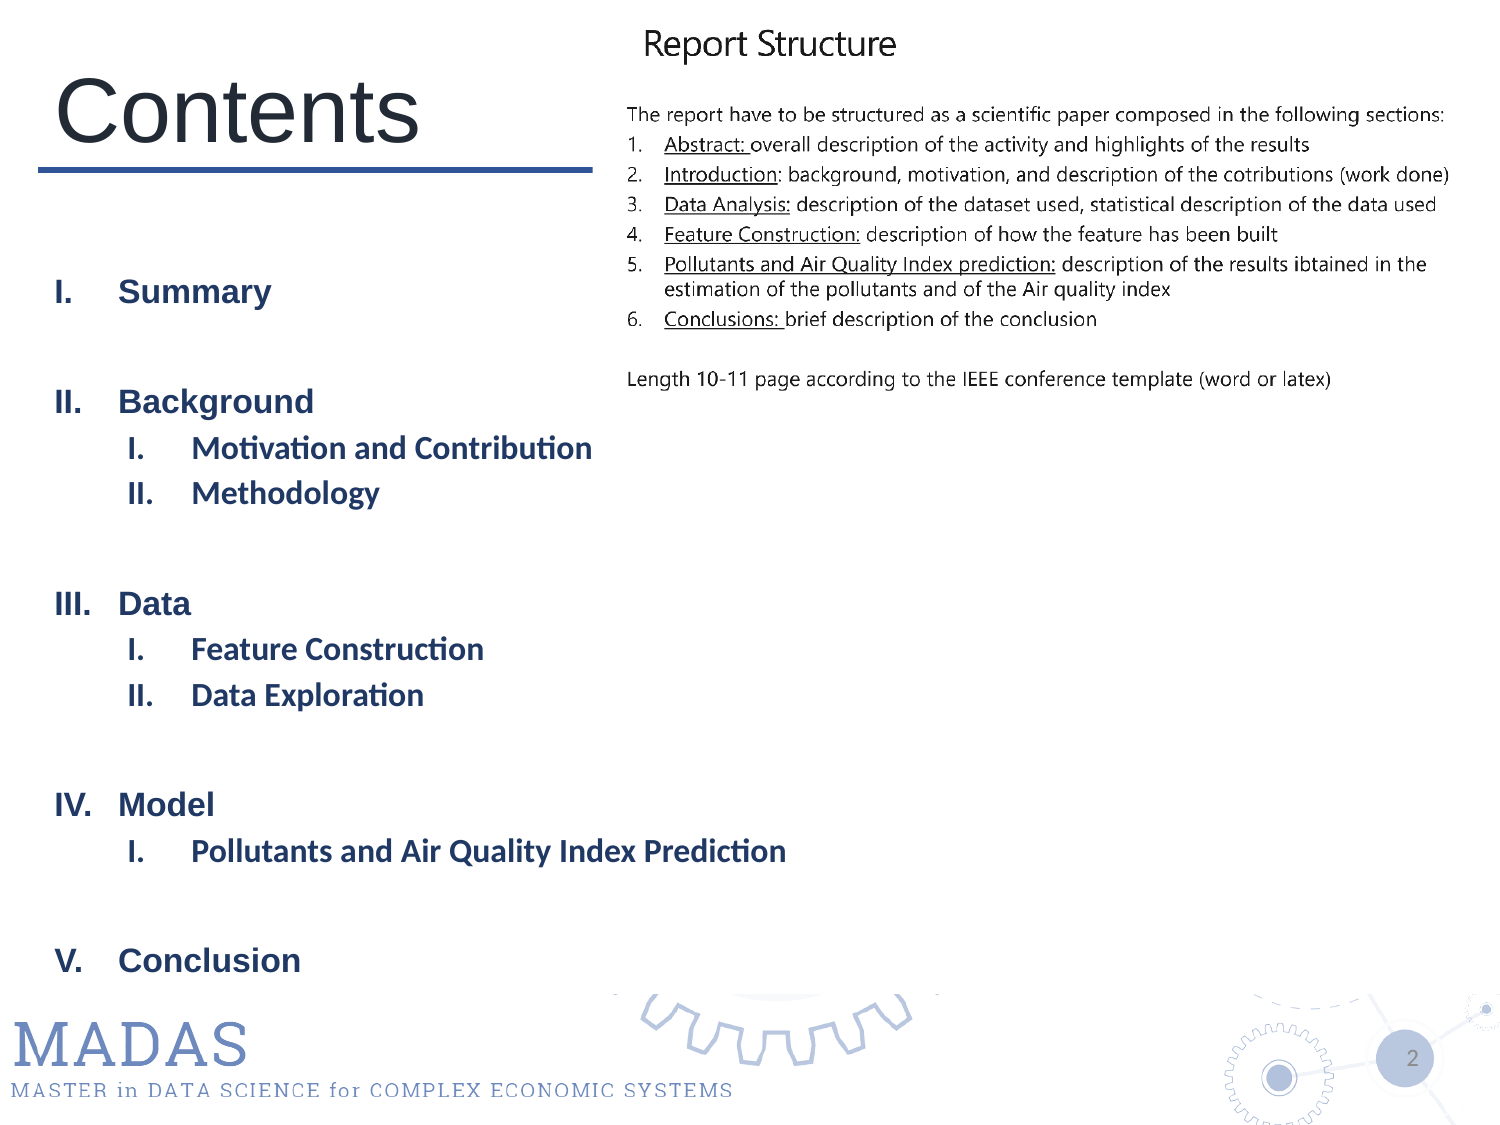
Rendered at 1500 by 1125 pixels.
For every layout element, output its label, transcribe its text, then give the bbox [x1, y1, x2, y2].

picture [592, 3, 1476, 404]
list Summary Background Motivation and Contribution Methodology Data Feature Construction Data Exploration Model Pollutants and Air Quality Index Prediction Conclusion [39, 207, 1449, 995]
title Contents [39, 25, 592, 170]
